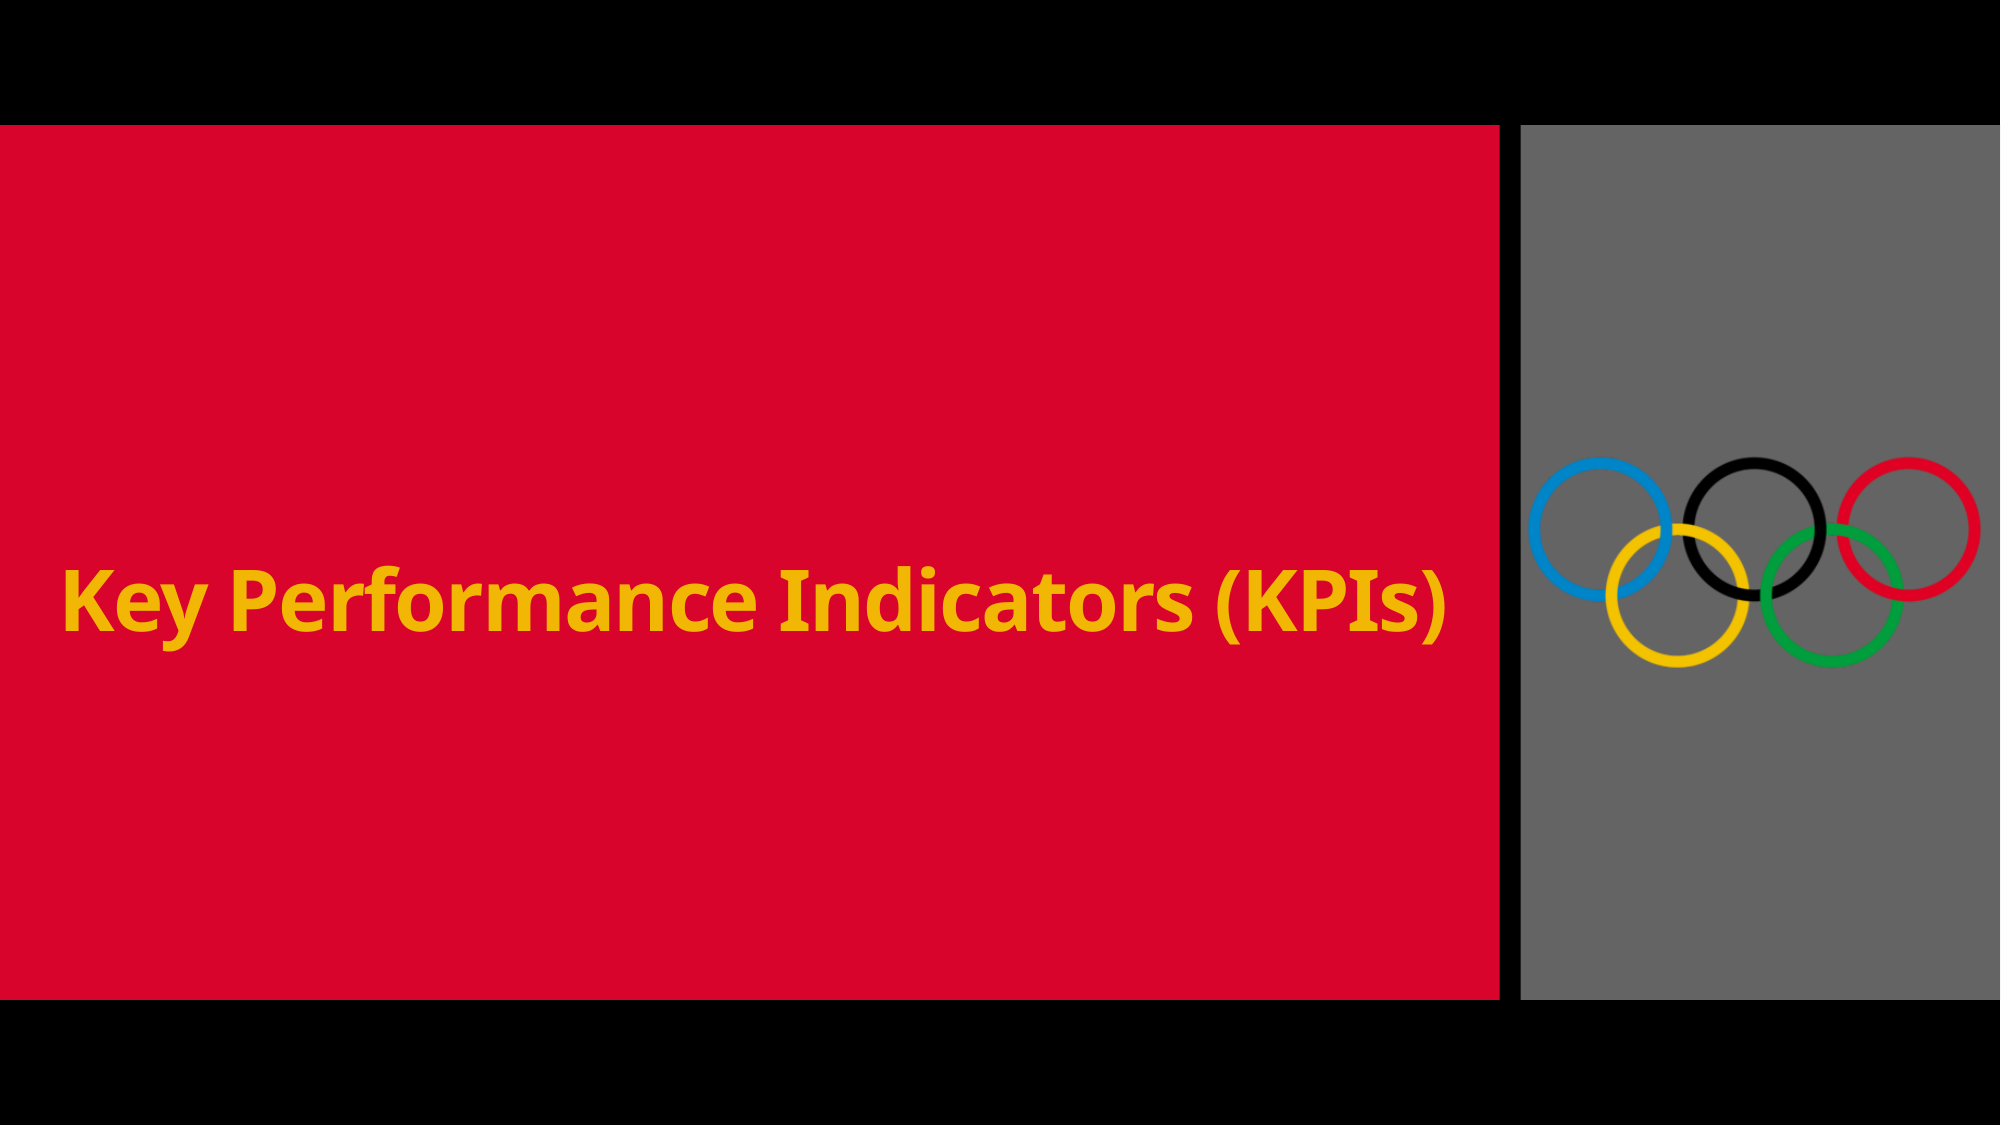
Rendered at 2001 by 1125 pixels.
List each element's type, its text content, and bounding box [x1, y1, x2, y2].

title Key Performance Indicators (KPIs) [10, 467, 1498, 658]
picture [1519, 366, 1990, 759]
